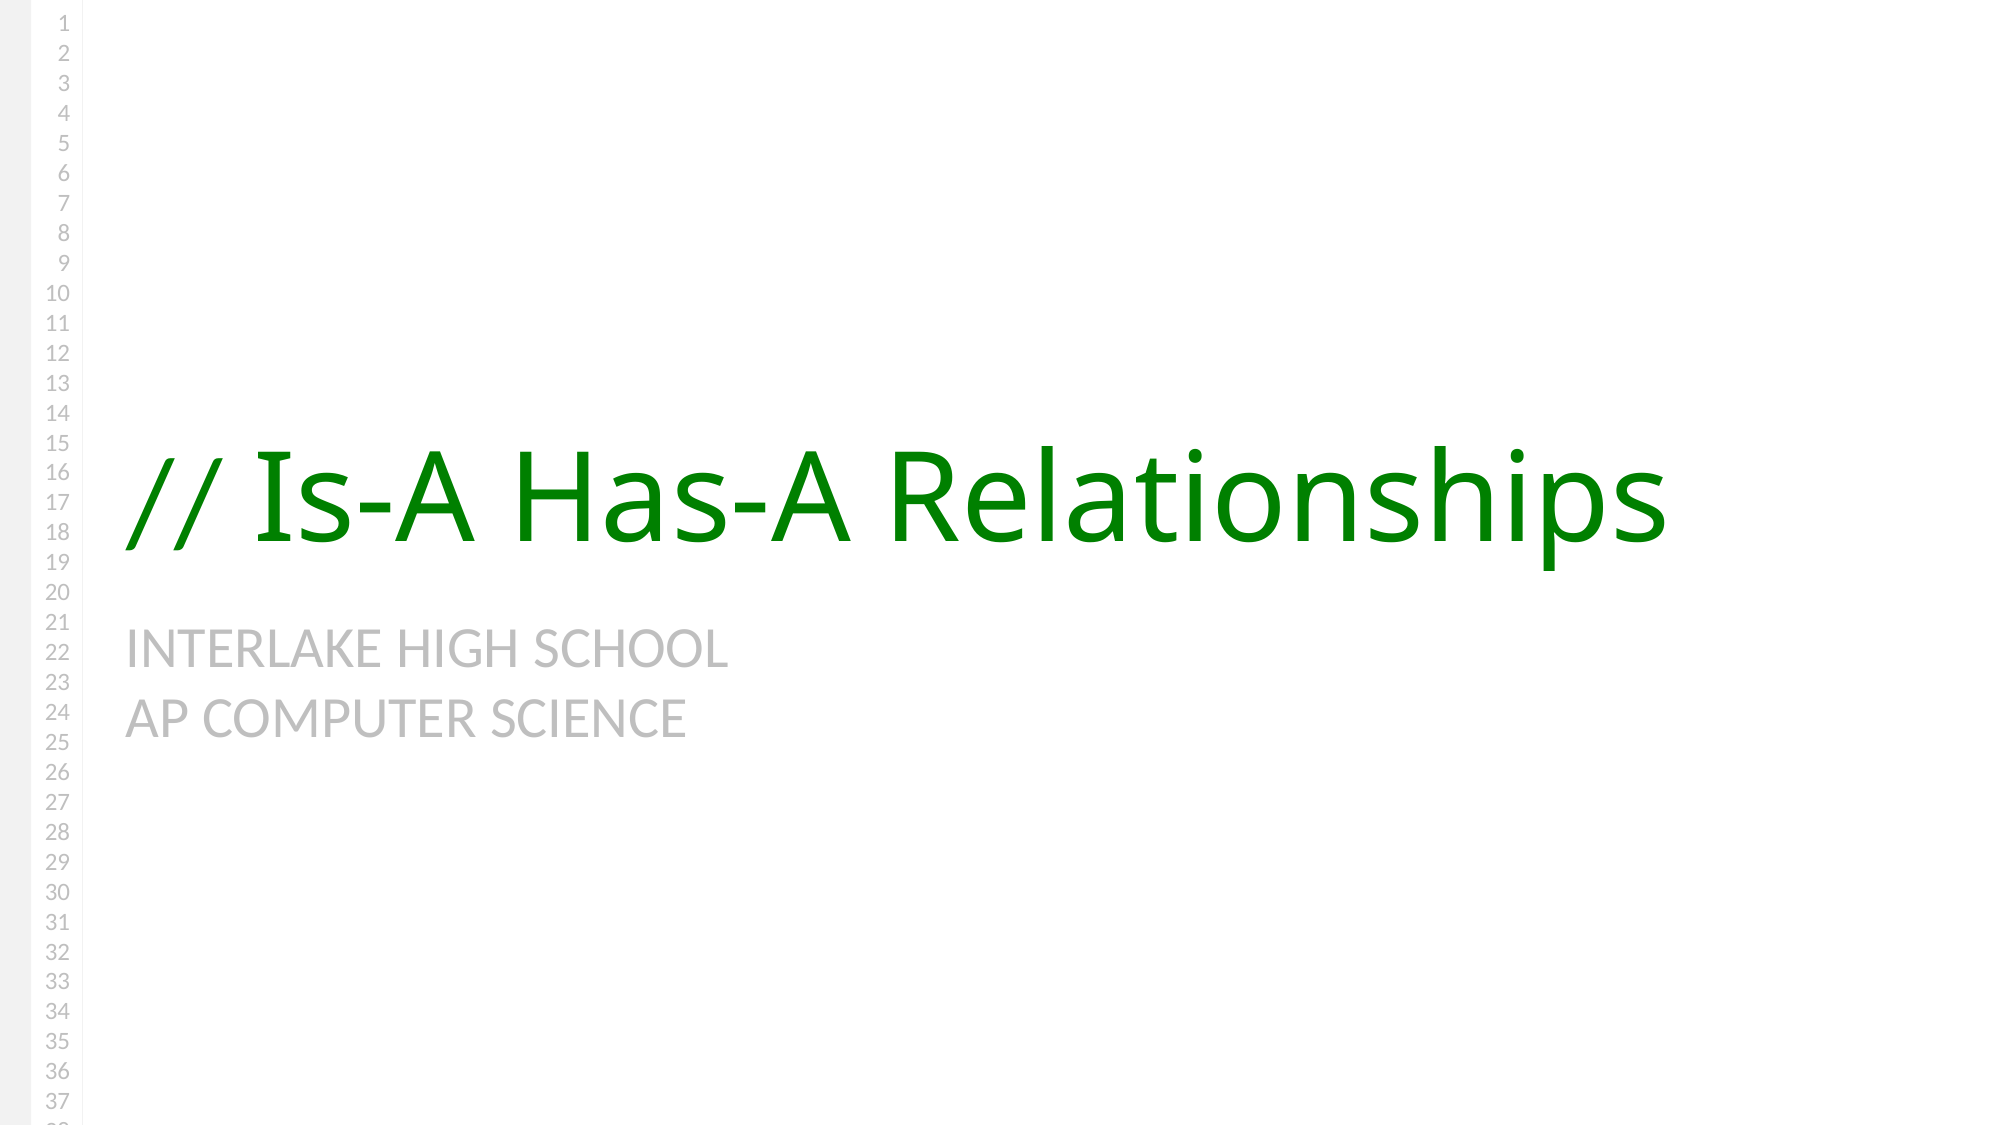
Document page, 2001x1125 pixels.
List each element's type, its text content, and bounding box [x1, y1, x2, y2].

title Is-A Has-A Relationships [238, 184, 1913, 576]
